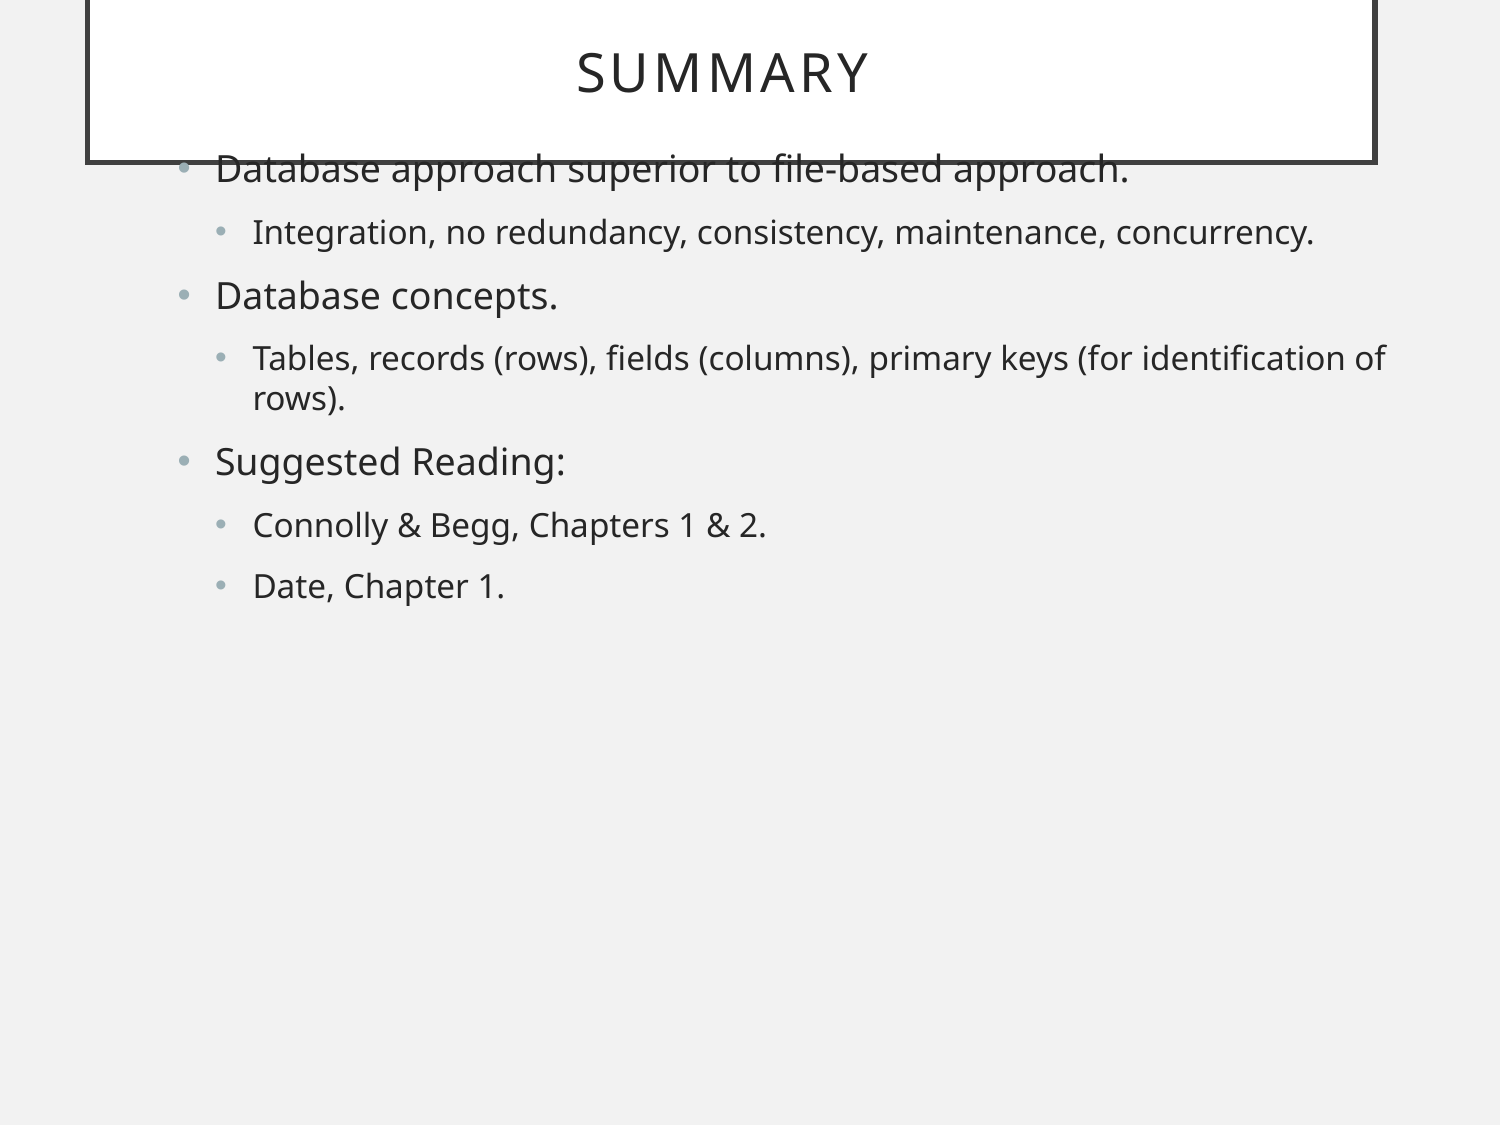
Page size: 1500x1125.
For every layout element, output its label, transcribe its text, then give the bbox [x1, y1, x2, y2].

title Summary [85, 0, 1378, 165]
list Database approach superior to file-based approach. Integration, no redundancy, consistency, maintenance, concurrency. Database concepts. Tables, records (rows), fields (columns), primary keys (for identification of rows). Suggested Reading: Connolly & Begg, Chapters 1 & 2. Date, Chapter 1. [162, 137, 1450, 725]
